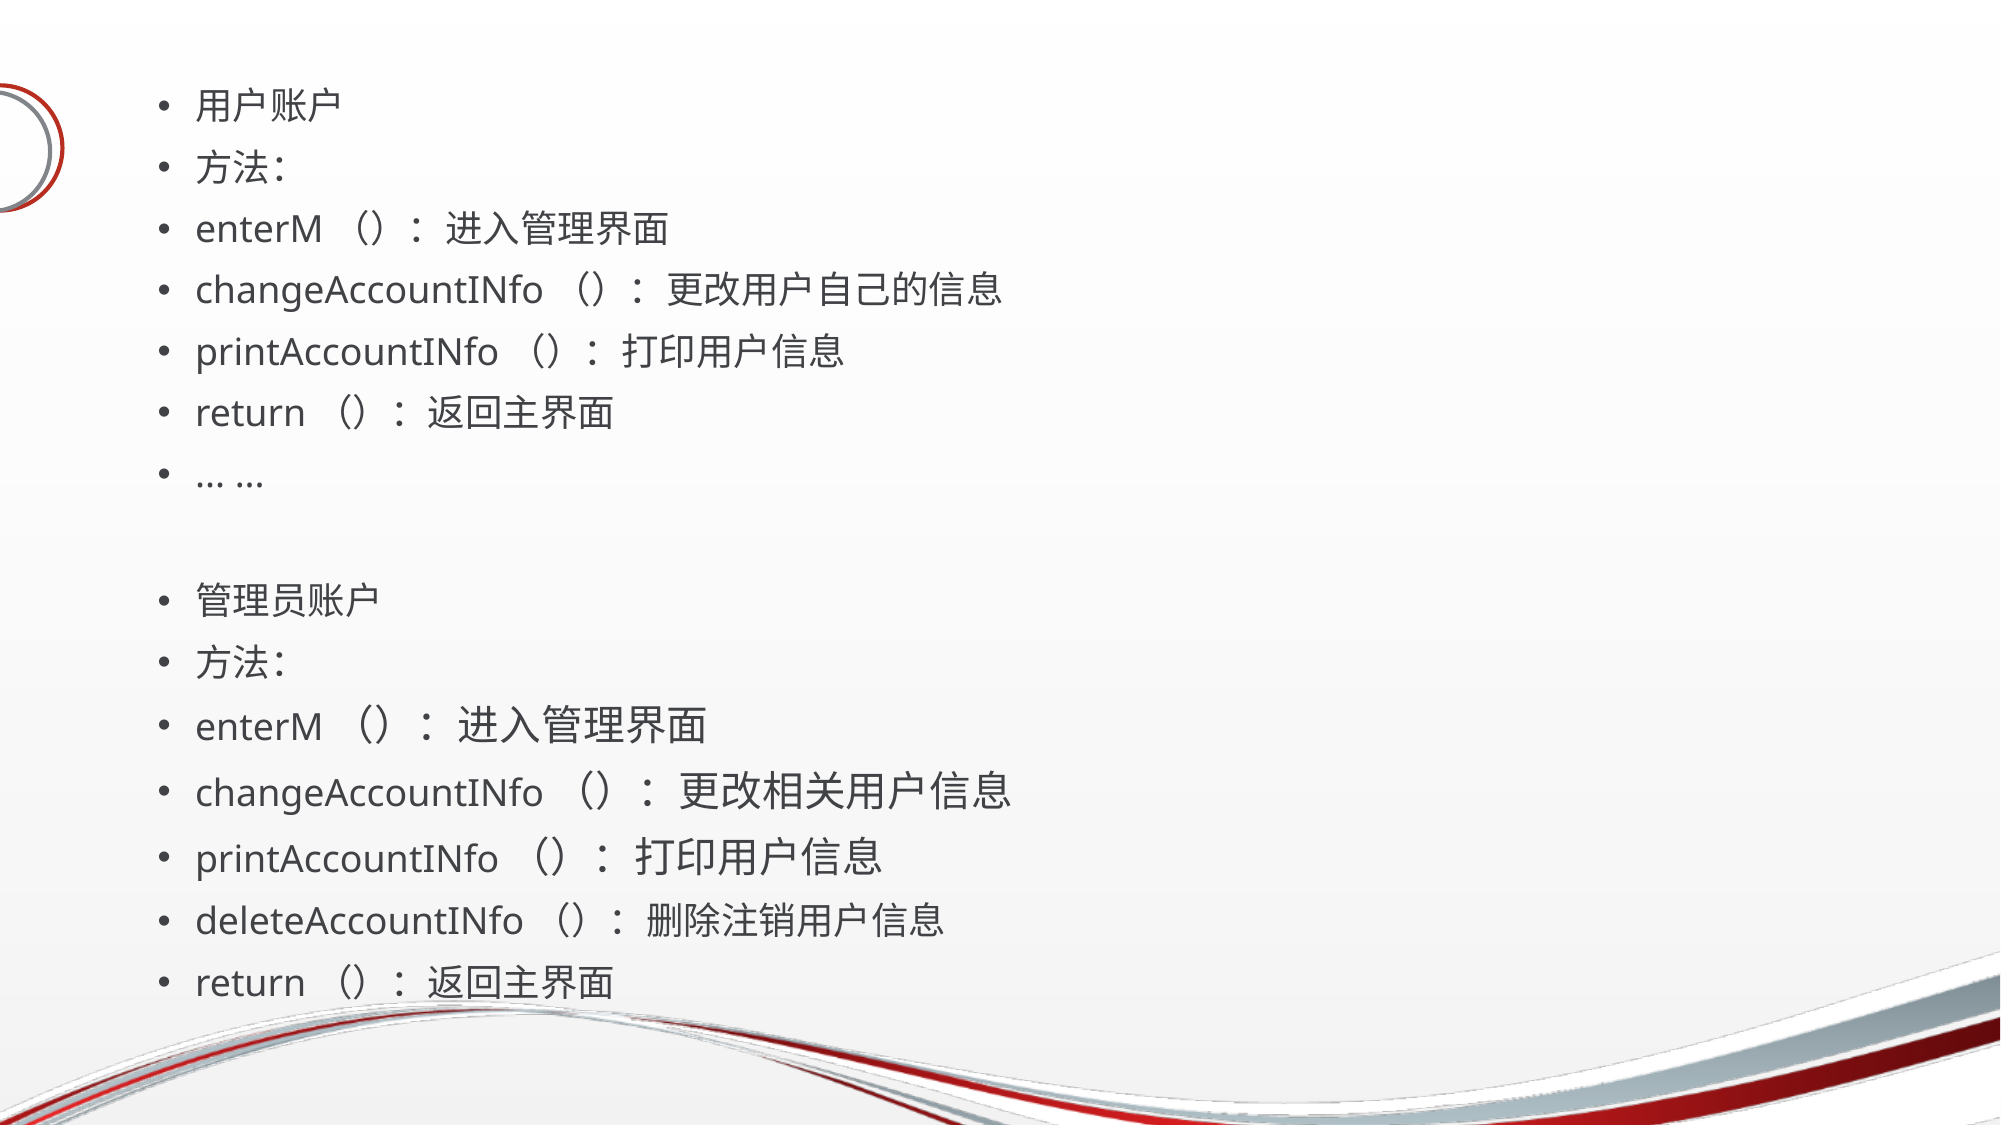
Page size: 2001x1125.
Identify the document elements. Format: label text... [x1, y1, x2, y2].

list 用户账户 方法： enterM（）：进入管理界面 changeAccountINfo（）：更改用户自己的信息 printAccountINfo（）：打印用户信息 return（）：返回主界面 ... ... 管理员账户 方法： enterM（）：进入管理界面 changeAccountINfo（）：更改相关用户信息 printAccountINfo（）：打印用户信息 deleteAccountINfo（）：删除注销用户信息 return（）：返回主界面 [142, 79, 1868, 861]
picture [0, 88, 60, 197]
picture [0, 0, 2001, 1125]
picture [0, 95, 48, 208]
